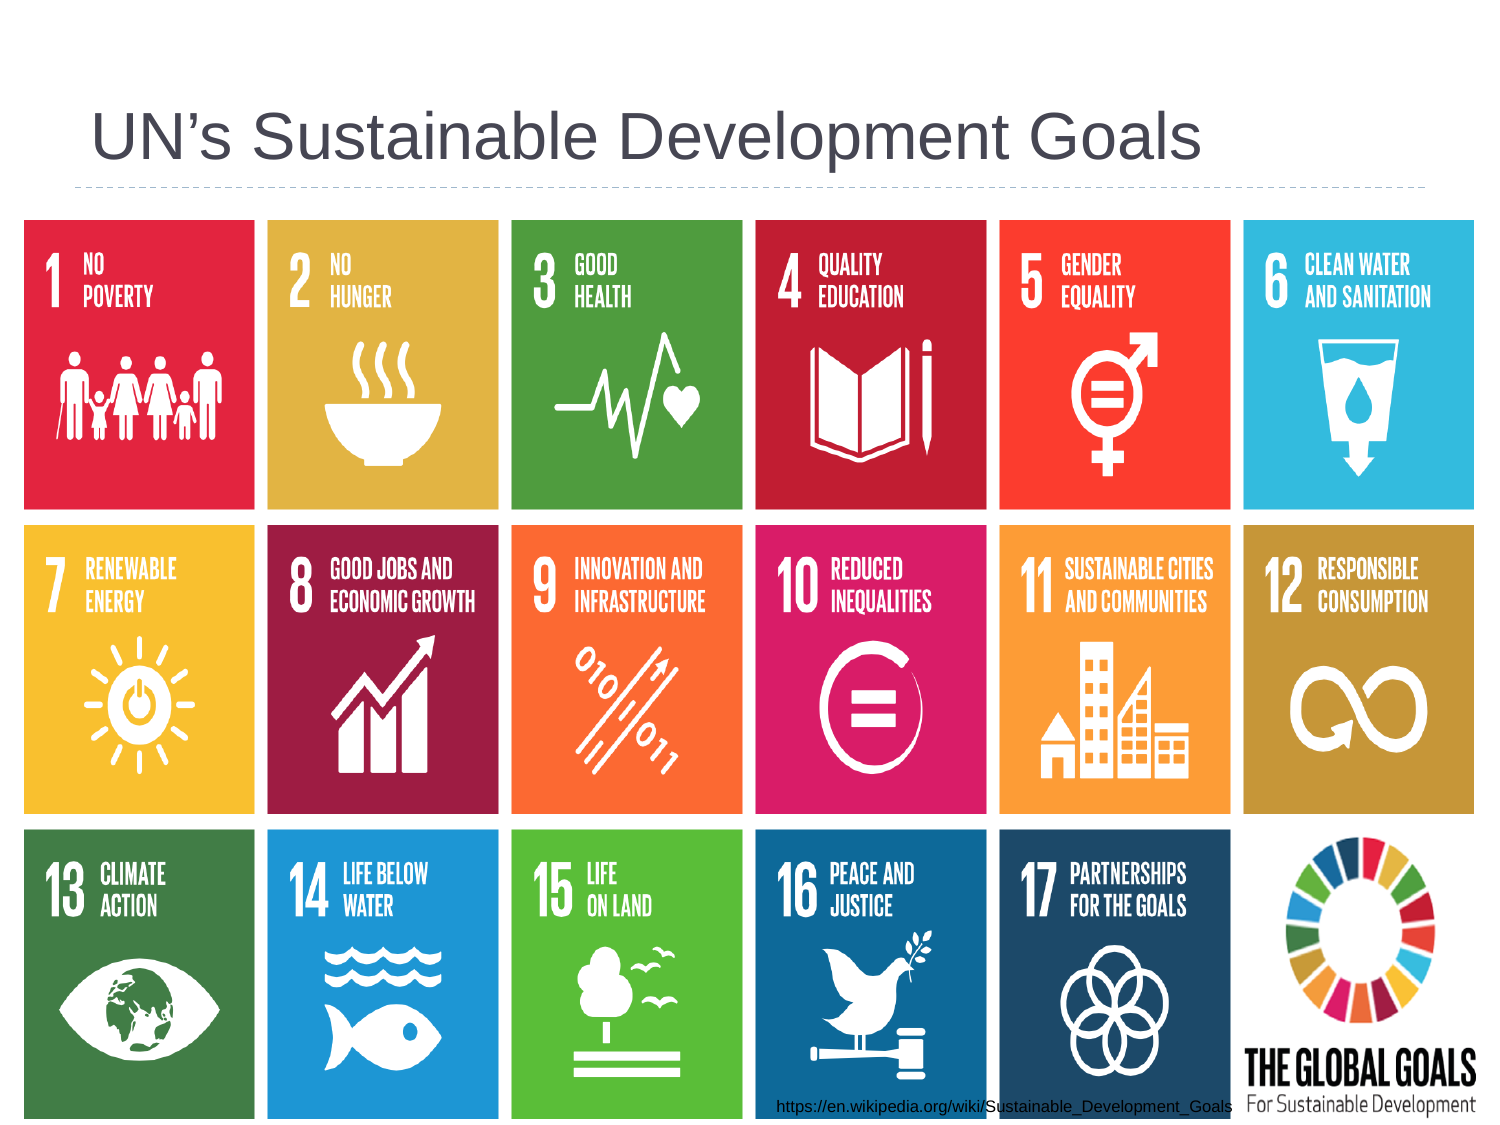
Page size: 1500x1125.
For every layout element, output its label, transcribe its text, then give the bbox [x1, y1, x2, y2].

title UN’s Sustainable Development Goals [75, 37, 1425, 188]
picture [0, 193, 1500, 1125]
